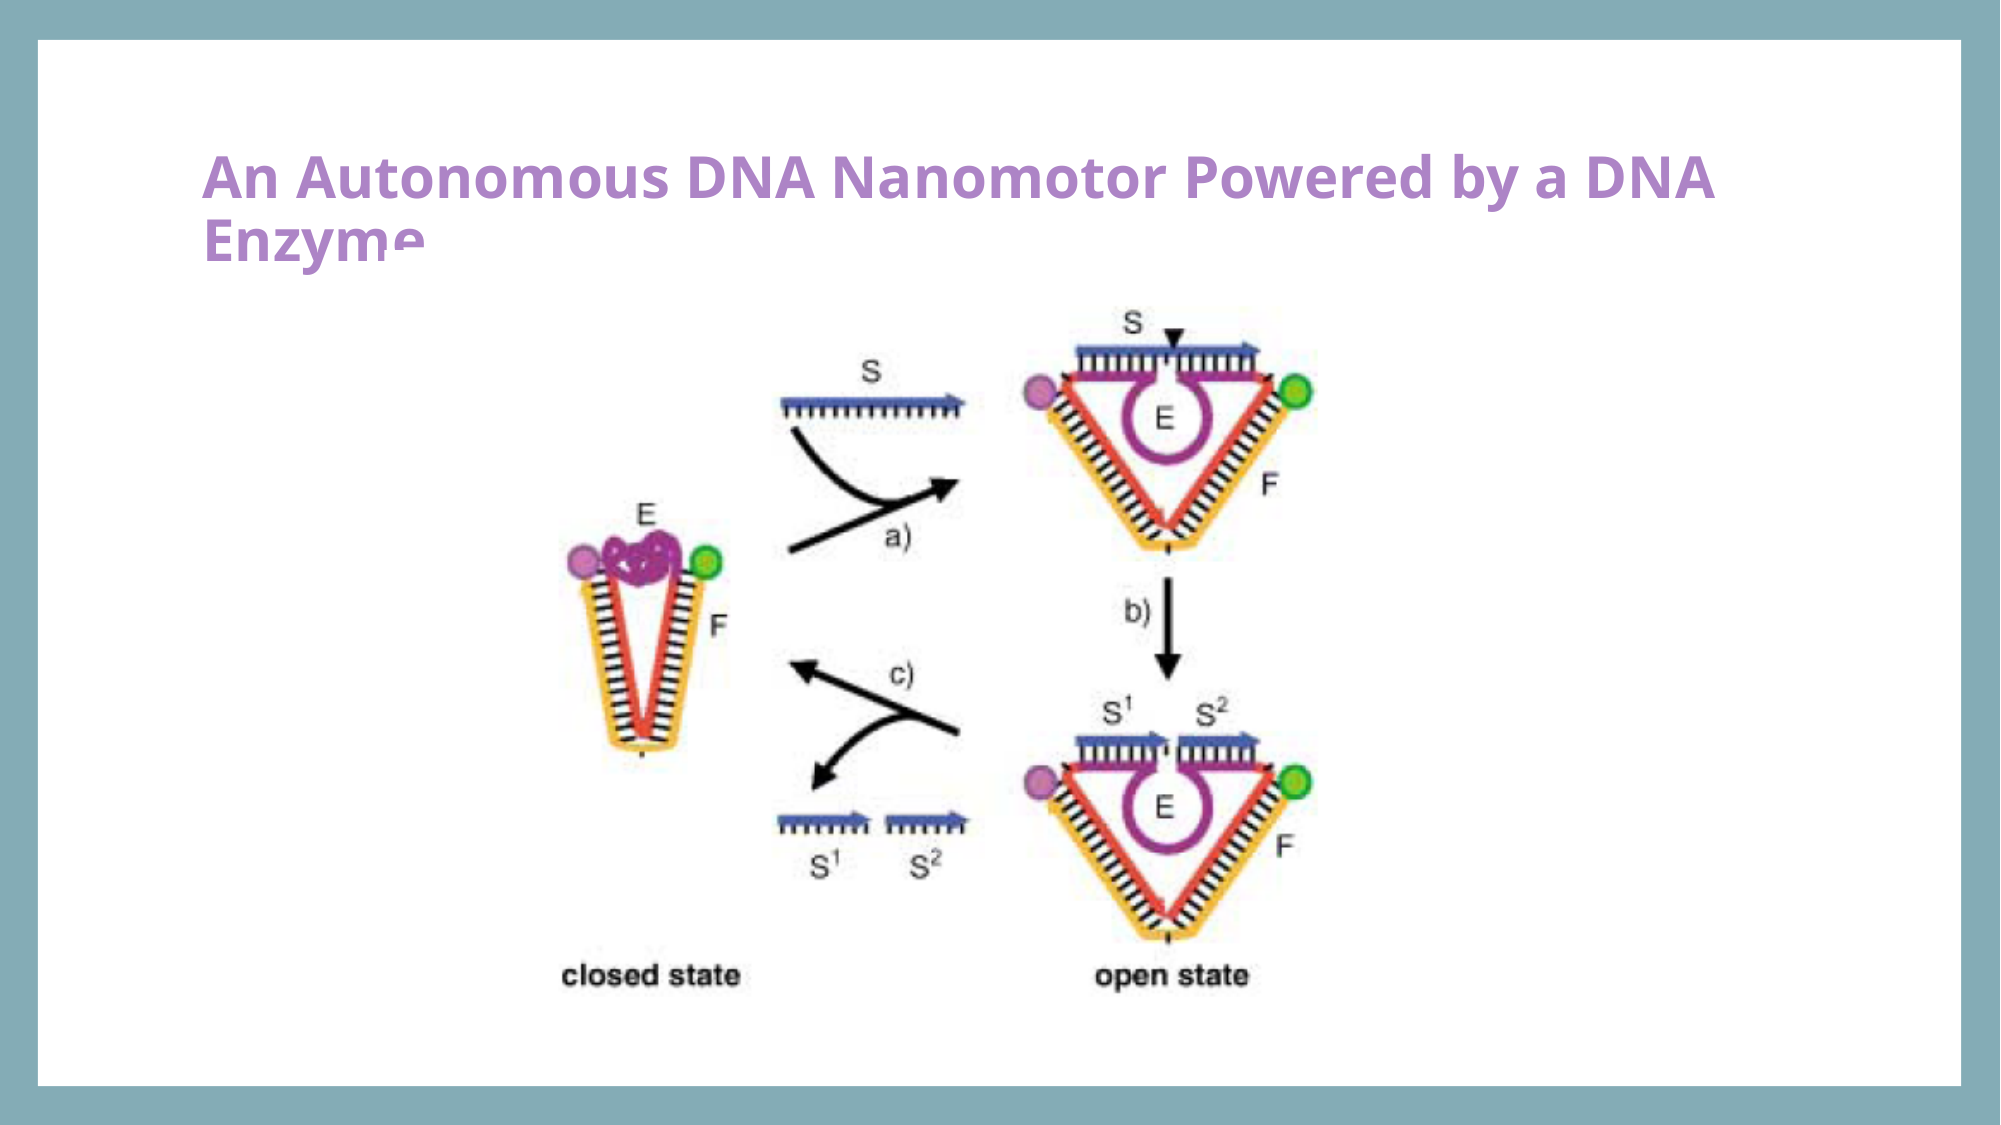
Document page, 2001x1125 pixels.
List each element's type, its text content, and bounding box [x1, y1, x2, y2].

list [383, 249, 1541, 1013]
title An Autonomous DNA Nanomotor Powered by a DNA Enzyme [187, 99, 1808, 323]
